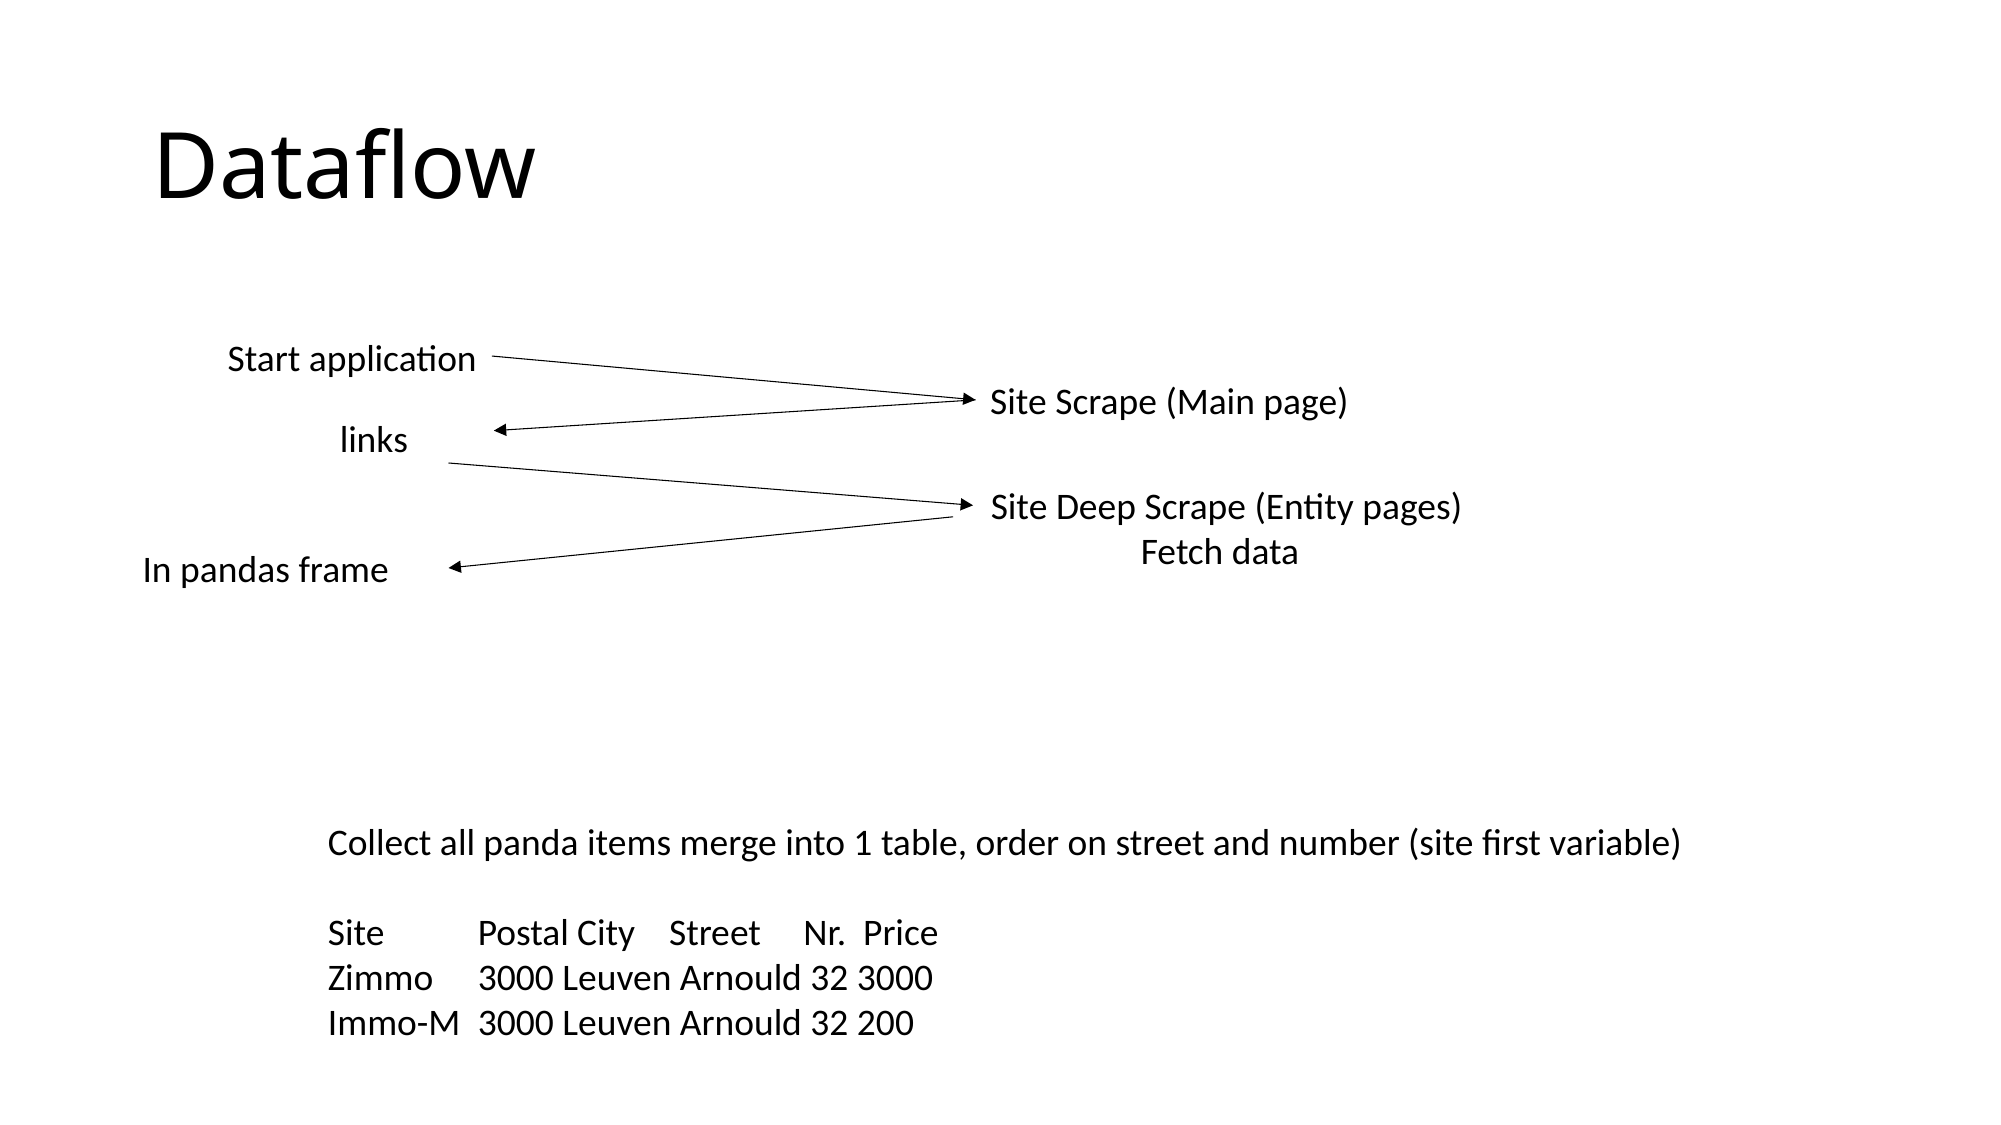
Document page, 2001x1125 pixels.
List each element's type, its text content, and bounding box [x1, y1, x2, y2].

text_box Collect all panda items merge into 1 table, order on street and number (site first variable) Site Postal City Street Nr. Price Zimmo 3000 Leuven Arnould 32 3000 Immo-M 3000 Leuven Arnould 32 200 [313, 810, 1699, 1051]
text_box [448, 516, 954, 568]
text_box links [325, 407, 424, 468]
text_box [448, 463, 973, 506]
title Dataflow [137, 59, 1863, 278]
text_box Start application [212, 326, 492, 386]
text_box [493, 356, 974, 400]
text_box Site Scrape (Main page) [975, 369, 1364, 430]
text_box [493, 400, 974, 431]
text_box In pandas frame [127, 537, 405, 598]
text_box Site Deep Scrape (Entity pages) Fetch data [976, 474, 1478, 580]
